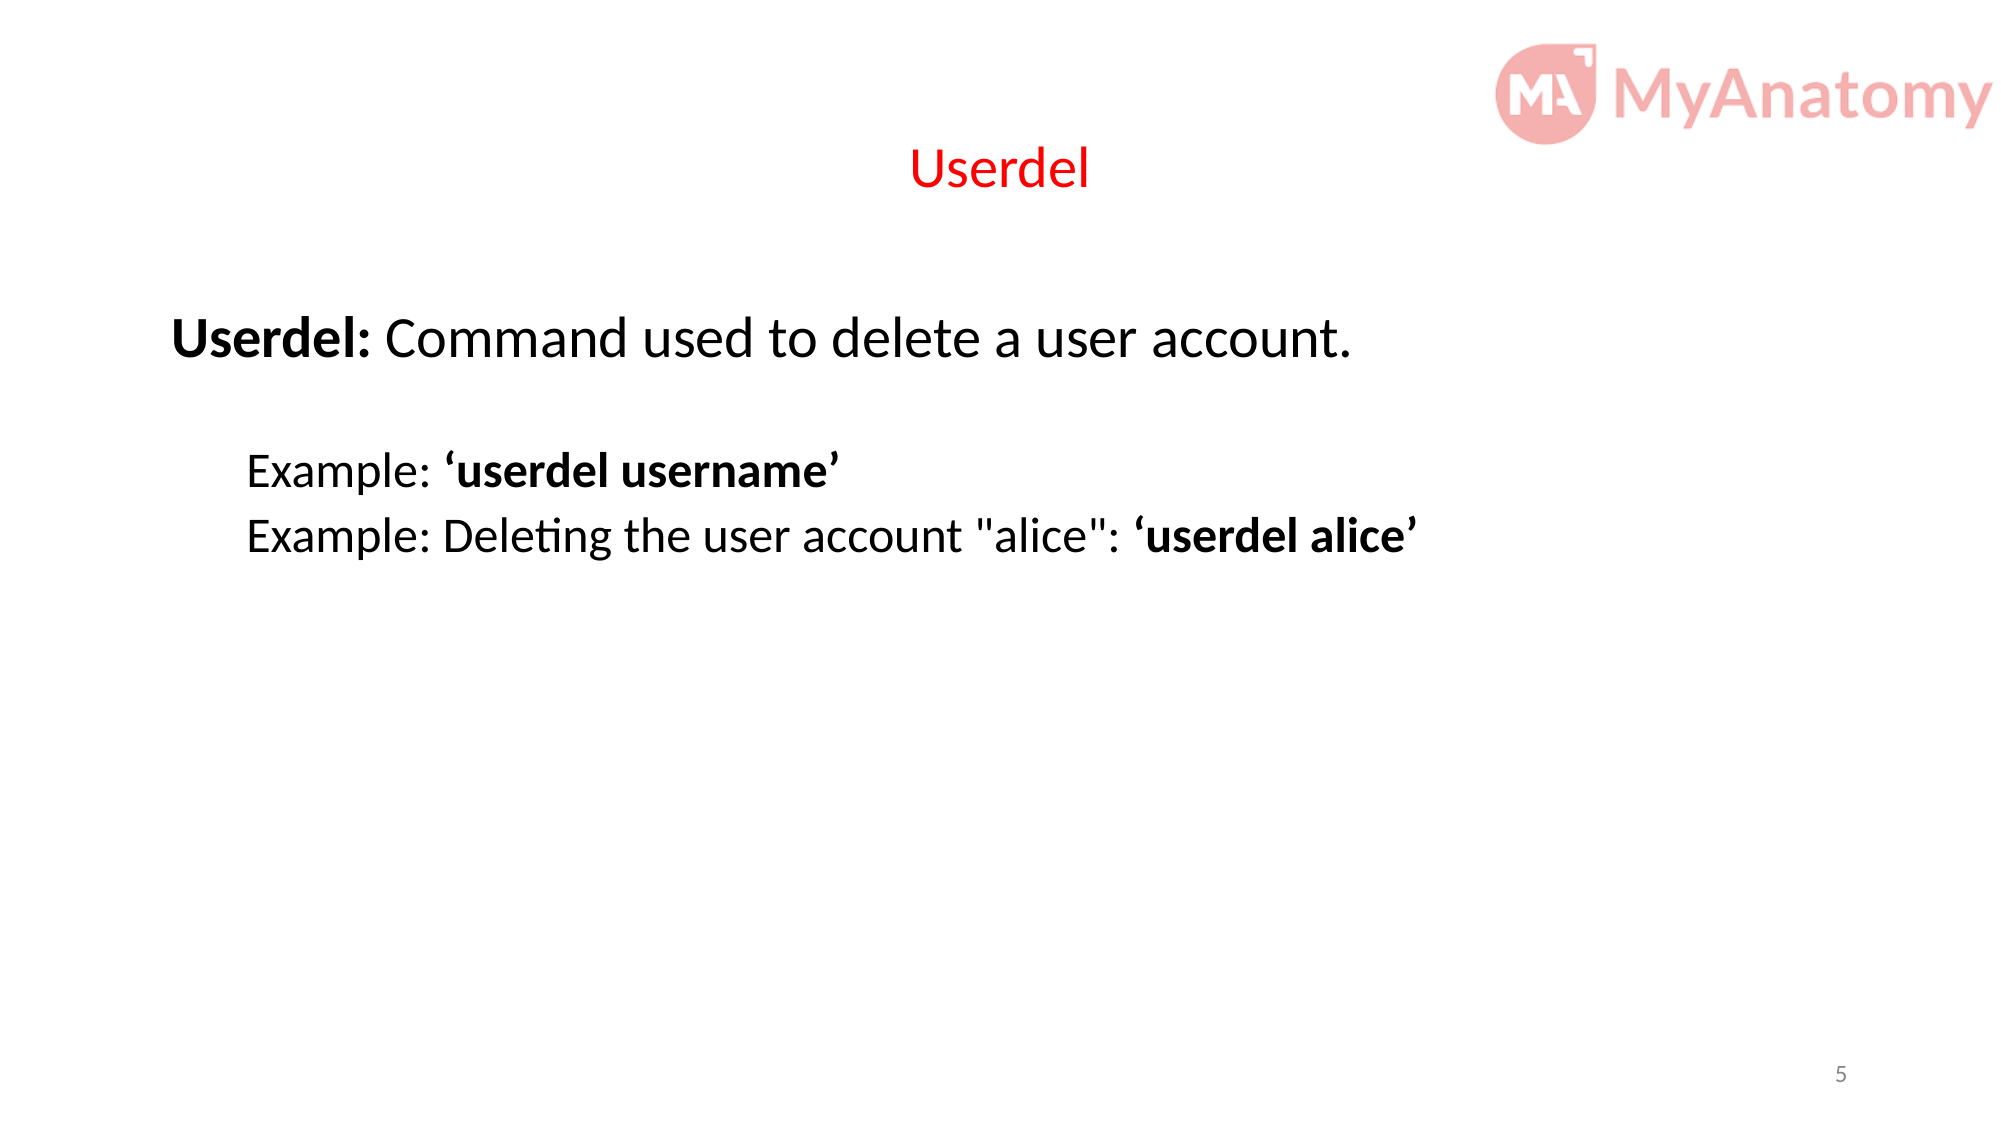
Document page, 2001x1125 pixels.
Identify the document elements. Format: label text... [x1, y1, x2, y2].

slide_number 5 [1412, 1042, 1863, 1103]
list Userdel: Command used to delete a user account. Example: ‘userdel username’ Example: Deleting the user account "alice": ‘userdel alice’ [137, 299, 1863, 1014]
title Userdel [137, 59, 1863, 278]
